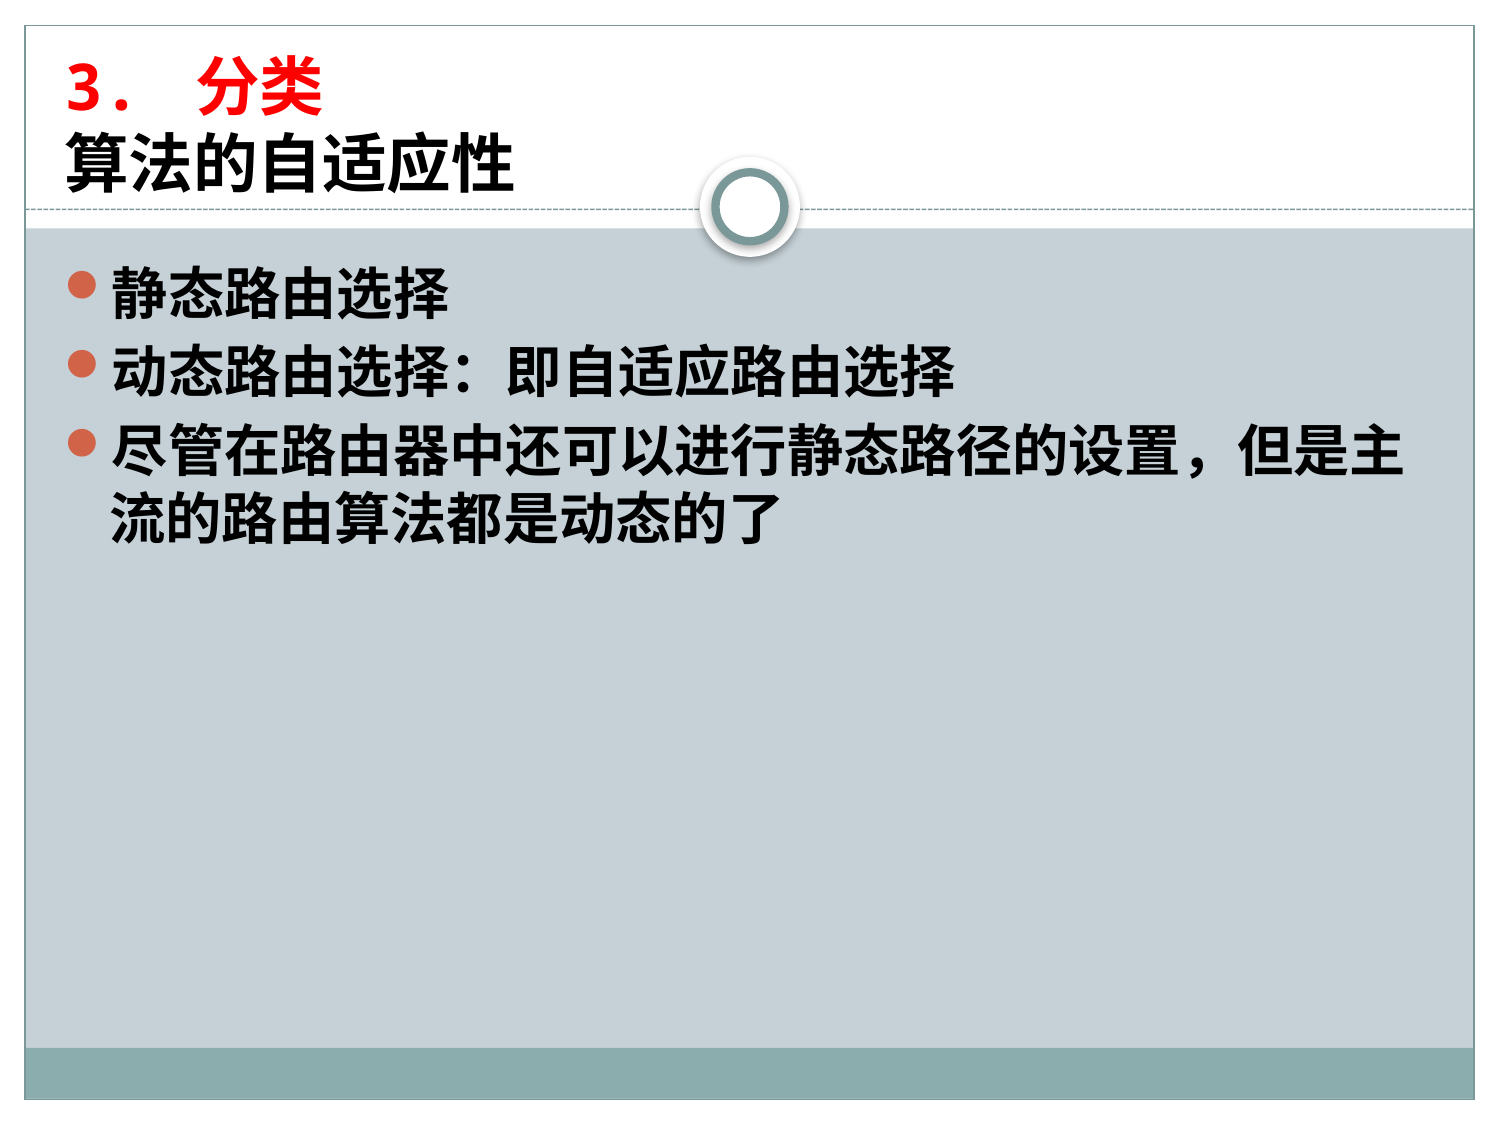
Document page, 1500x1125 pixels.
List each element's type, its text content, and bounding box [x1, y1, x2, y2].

title 3. 分类 算法的自适应性 [49, 37, 1450, 209]
list 静态路由选择 动态路由选择：即自适应路由选择 尽管在路由器中还可以进行静态路径的设置，但是主流的路由算法都是动态的了 [49, 250, 1445, 1001]
